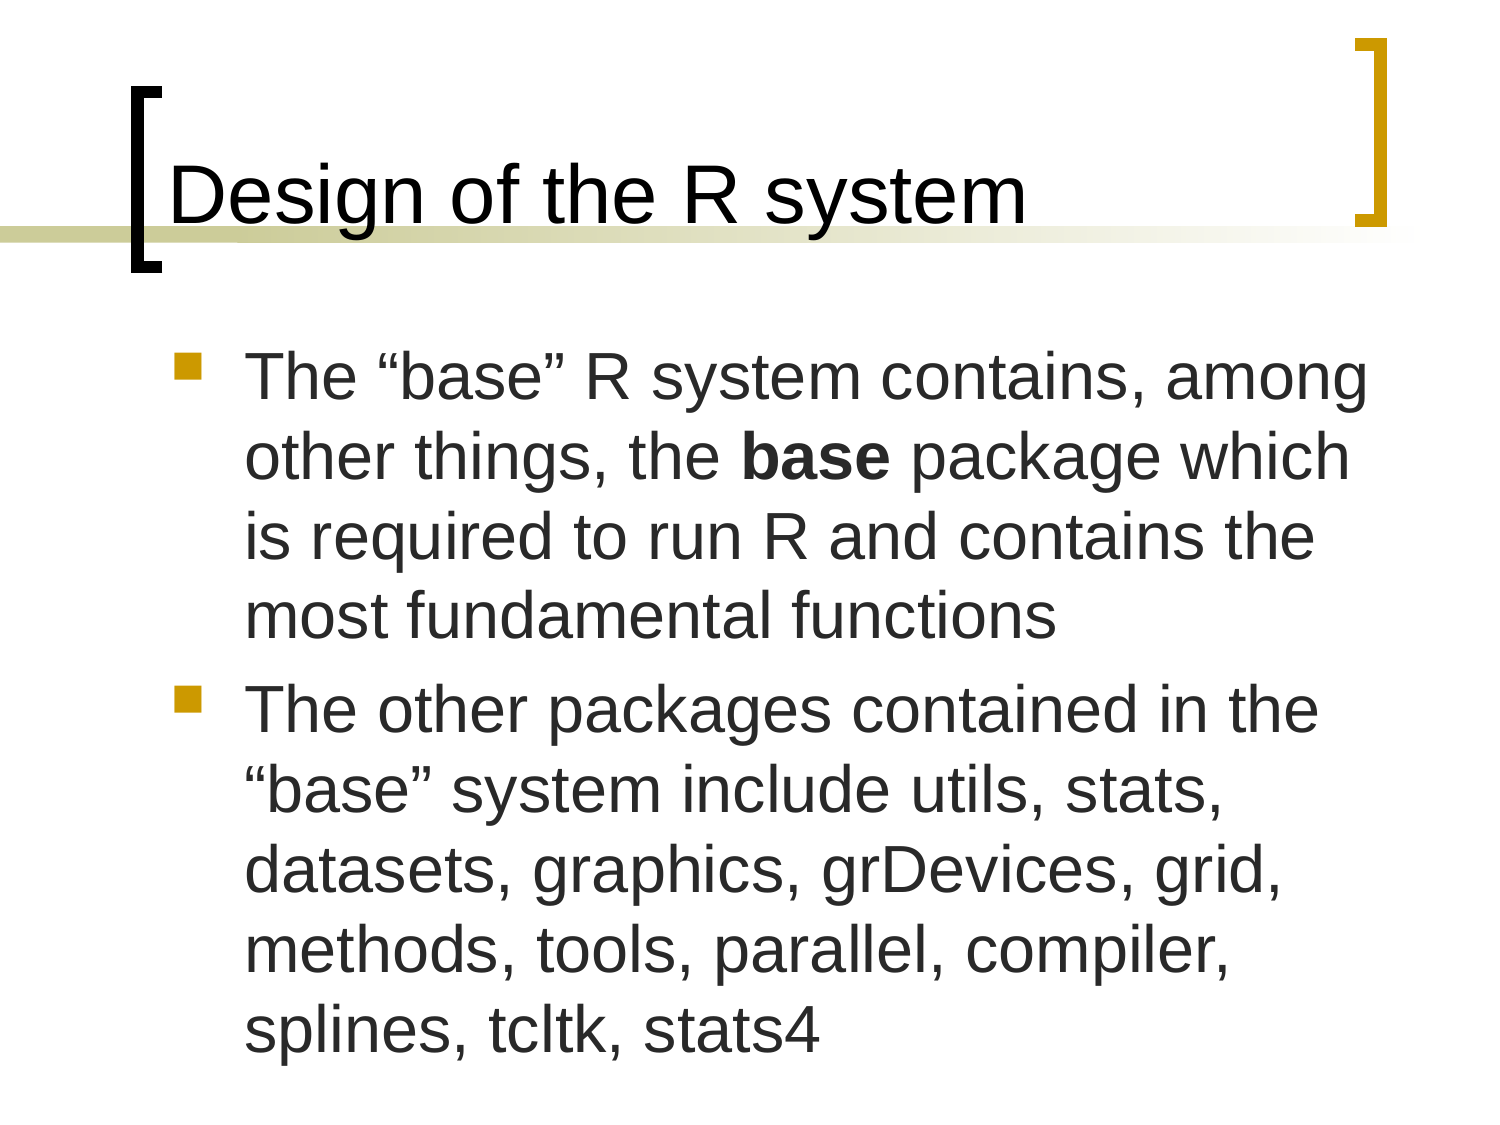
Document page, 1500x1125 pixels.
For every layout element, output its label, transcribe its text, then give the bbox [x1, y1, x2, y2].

list The “base” R system contains, among other things, the base package which is required to run R and contains the most fundamental functions The other packages contained in the “base” system include utils, stats, datasets, graphics, grDevices, grid, methods, tools, parallel, compiler, splines, tcltk, stats4 [155, 324, 1413, 1088]
title Design of the R system [152, 15, 1328, 248]
